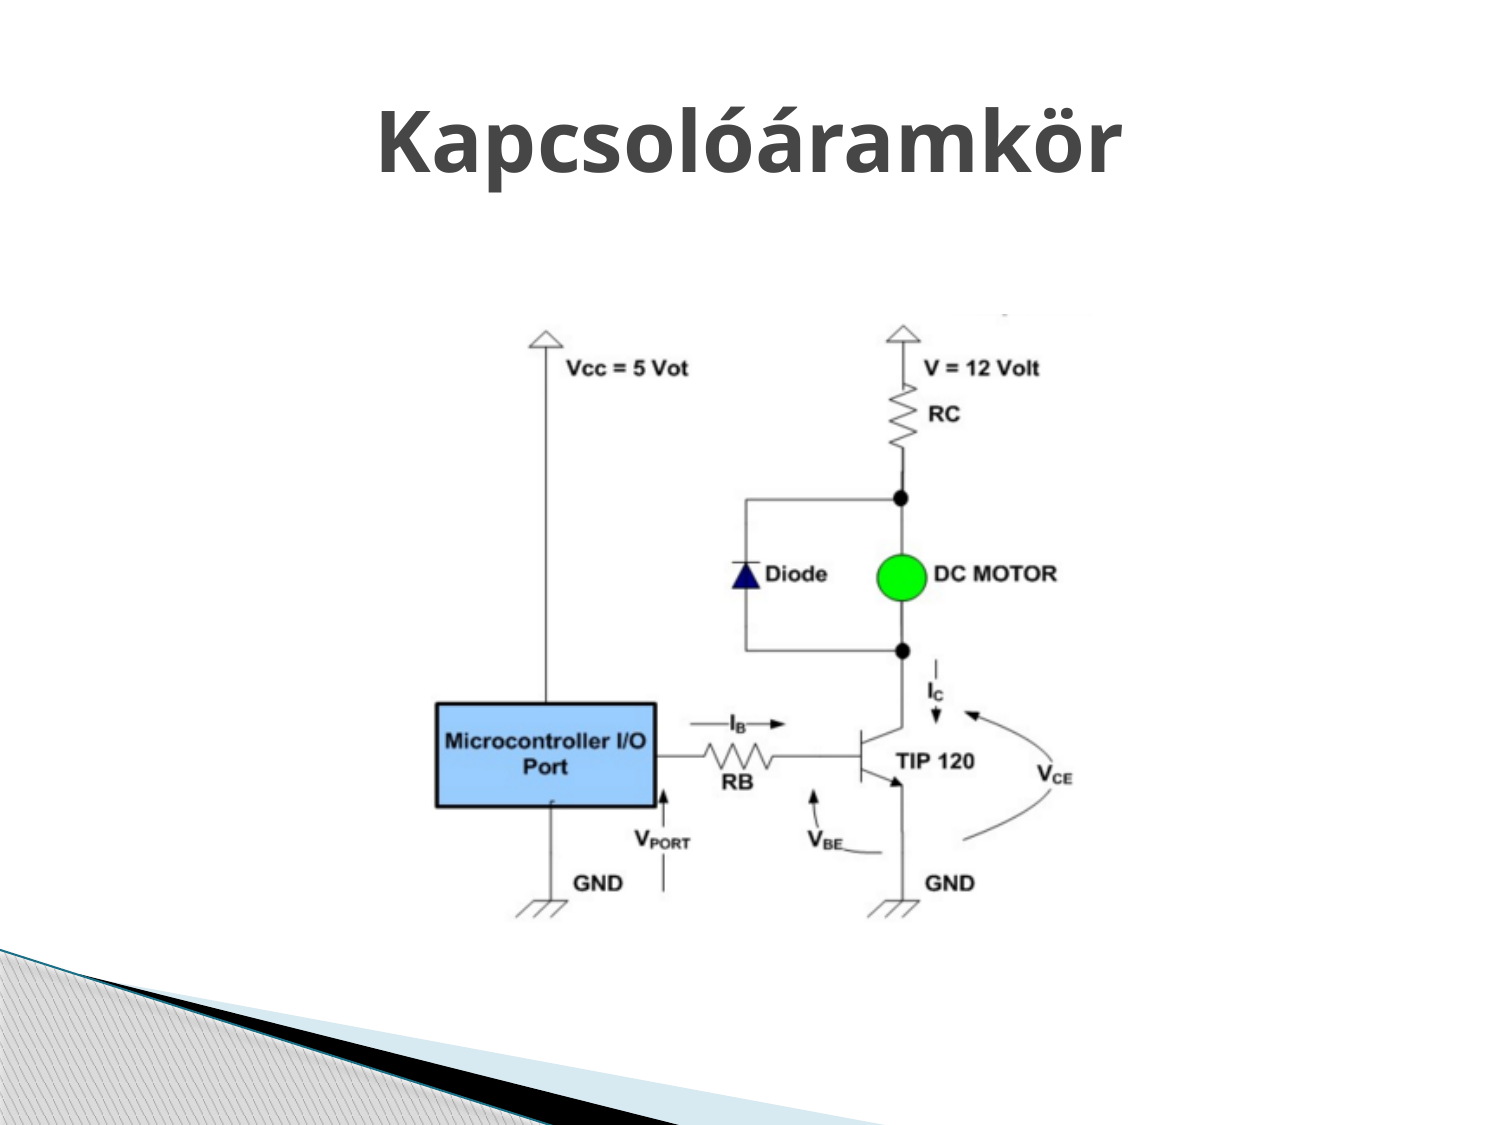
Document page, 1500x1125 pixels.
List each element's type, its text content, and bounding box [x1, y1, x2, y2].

picture [430, 314, 1093, 928]
title Kapcsolóáramkör [75, 45, 1425, 233]
